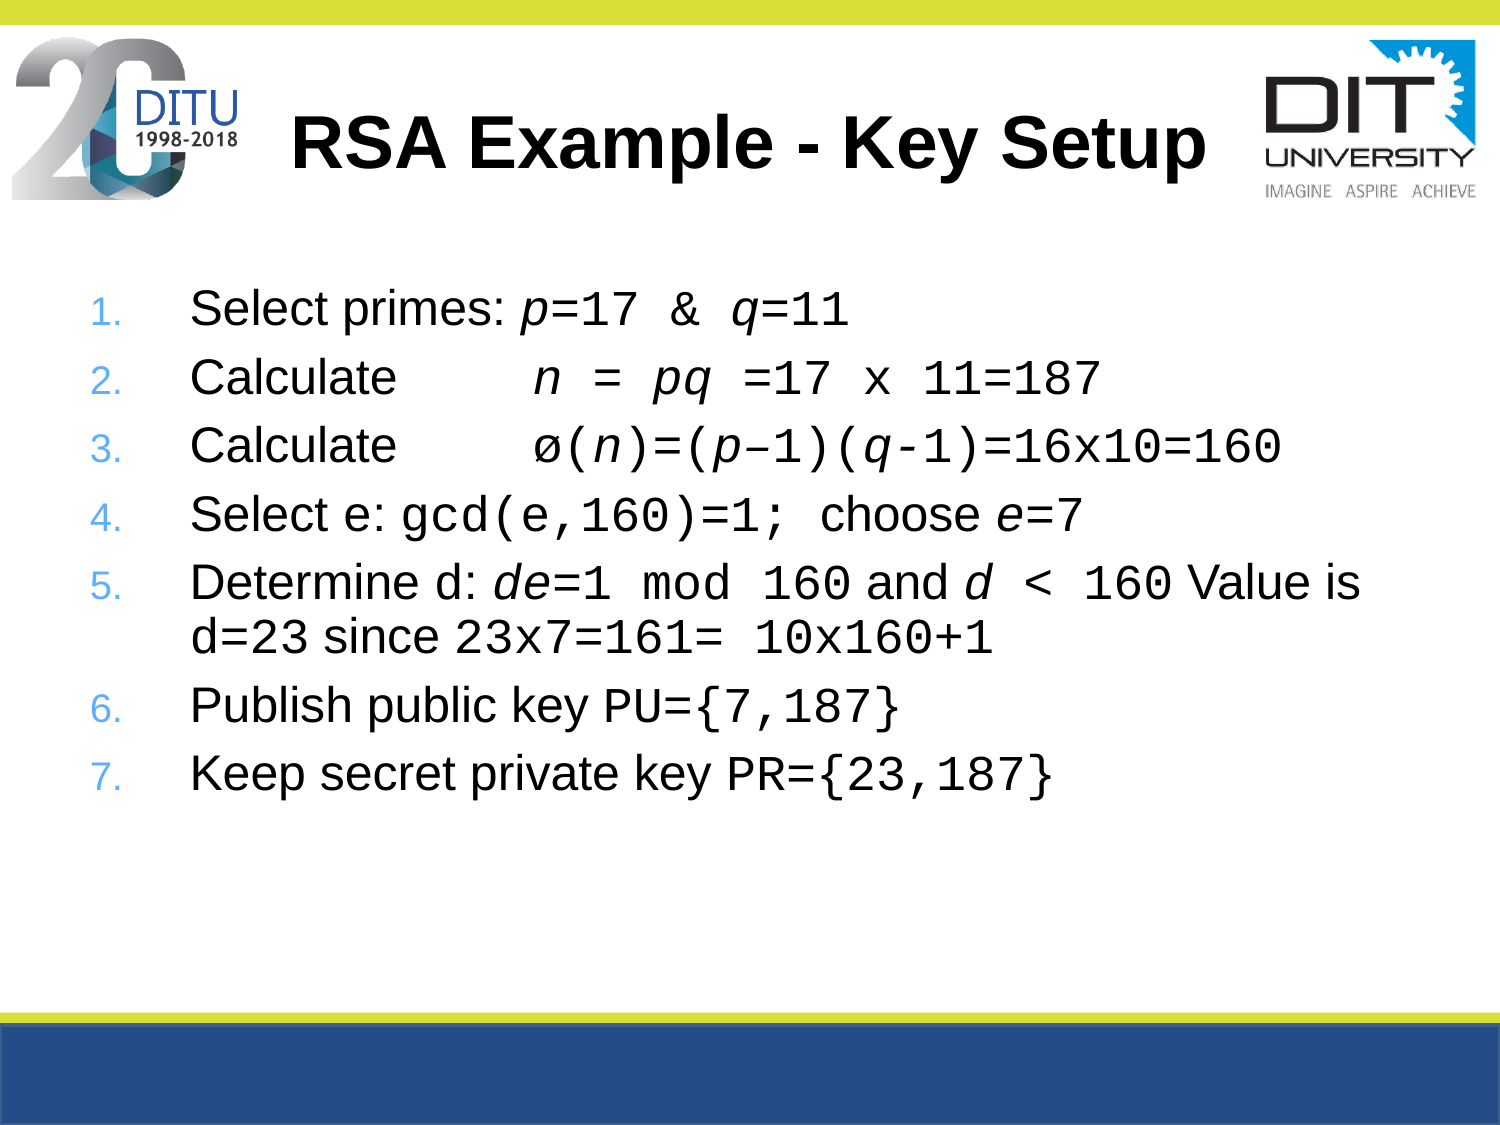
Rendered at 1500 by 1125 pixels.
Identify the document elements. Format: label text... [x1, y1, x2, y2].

picture [1262, 37, 1478, 200]
text_box RSA Example - Key Setup [74, 45, 1425, 233]
text_box Select primes: p=17 & q=11 Calculate n = pq =17 x 11=187 Calculate ø(n)=(p–1)(q-1)=16x10=160 Select e: gcd(e,160)=1; choose e=7 Determine d: de=1 mod 160 and d < 160 Value is d=23 since 23x7=161= 10x160+1 Publish public key PU={7,187} Keep secret private key PR={23,187} [75, 274, 1450, 1006]
picture [12, 37, 237, 200]
